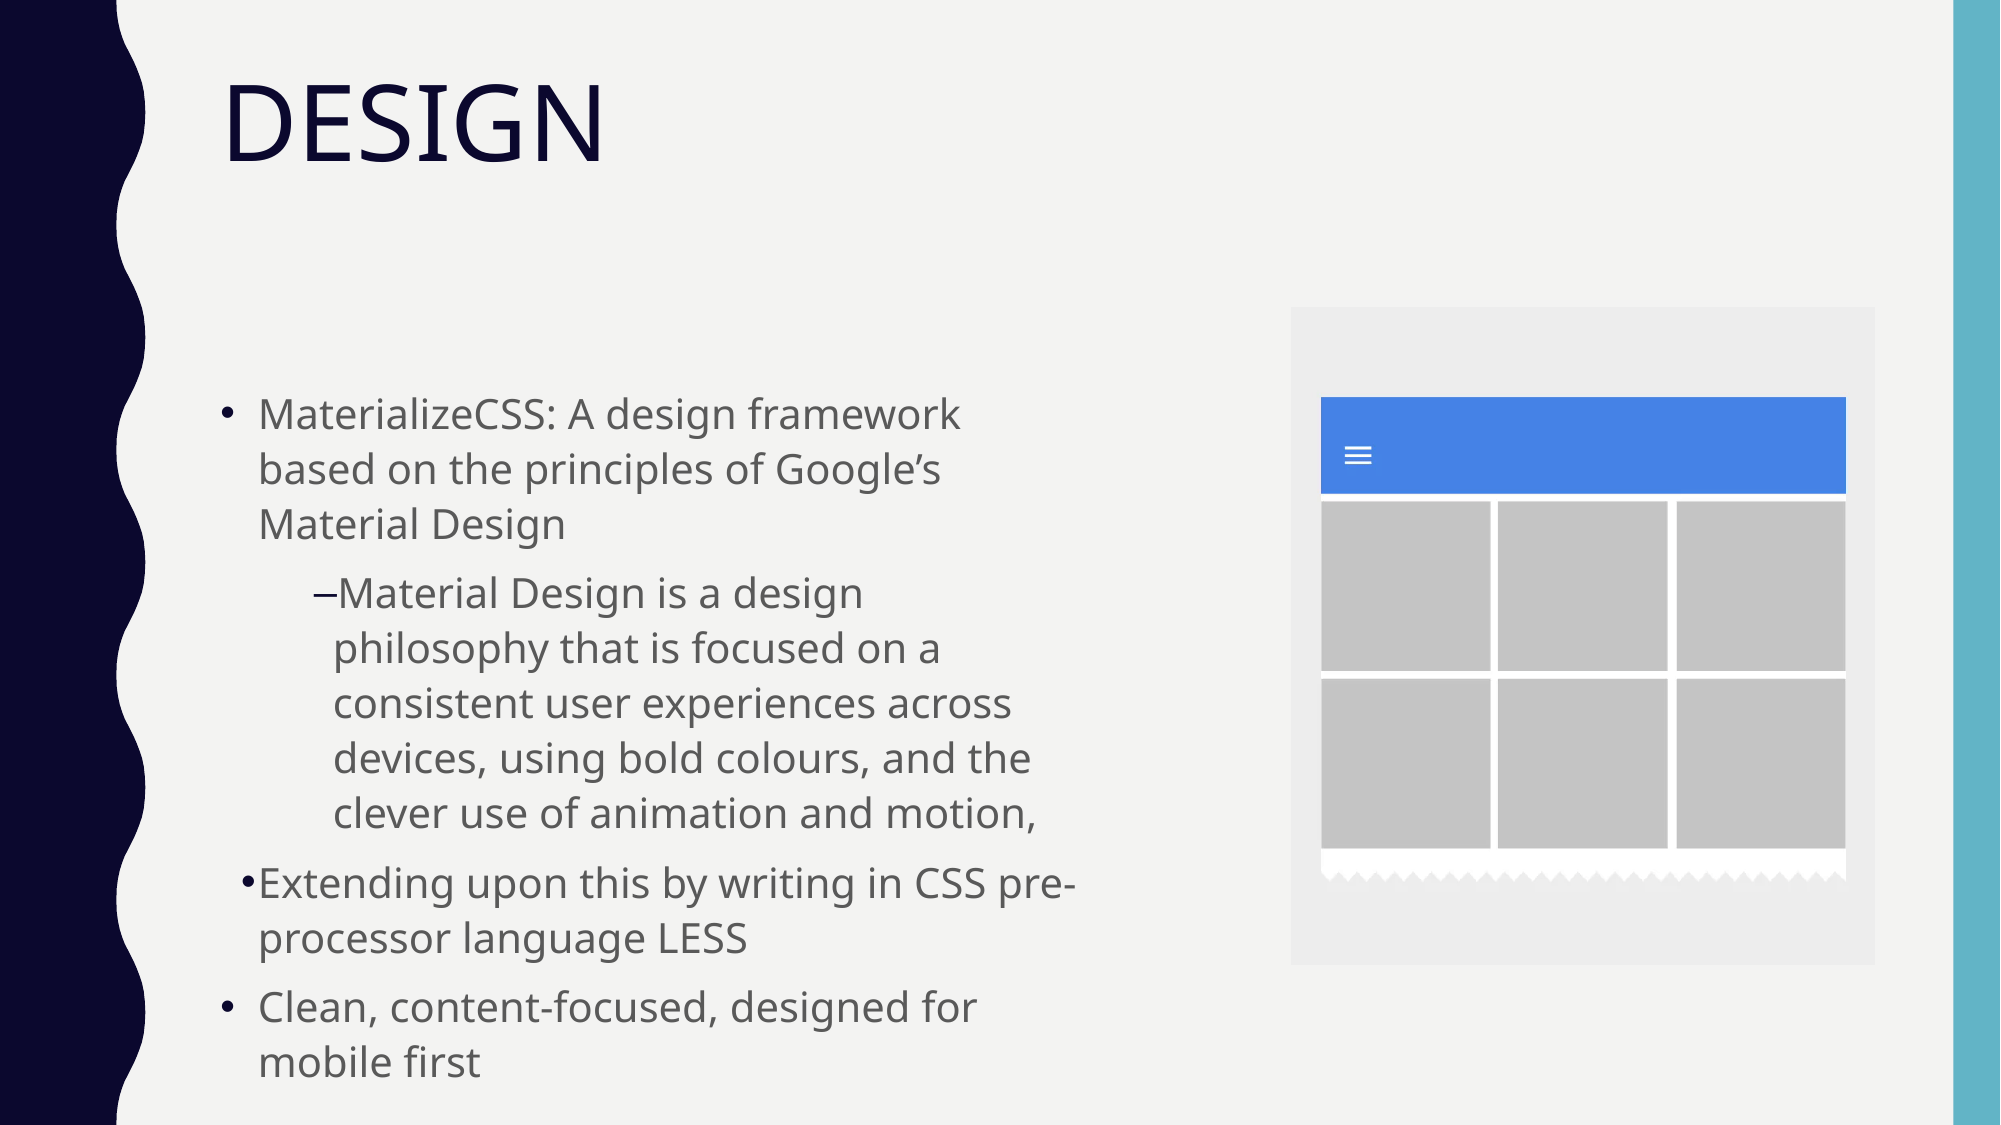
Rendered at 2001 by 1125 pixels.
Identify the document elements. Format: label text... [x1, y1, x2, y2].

picture [1290, 307, 1876, 965]
list MaterializeCSS: A design framework based on the principles of Google’s Material Design Material Design is a design philosophy that is focused on a consistent user experiences across devices, using bold colours, and the clever use of animation and motion, Extending upon this by writing in CSS pre-processor language LESS Clean, content-focused, designed for mobile first [205, 375, 1102, 965]
title DESIGN [205, 62, 1875, 308]
